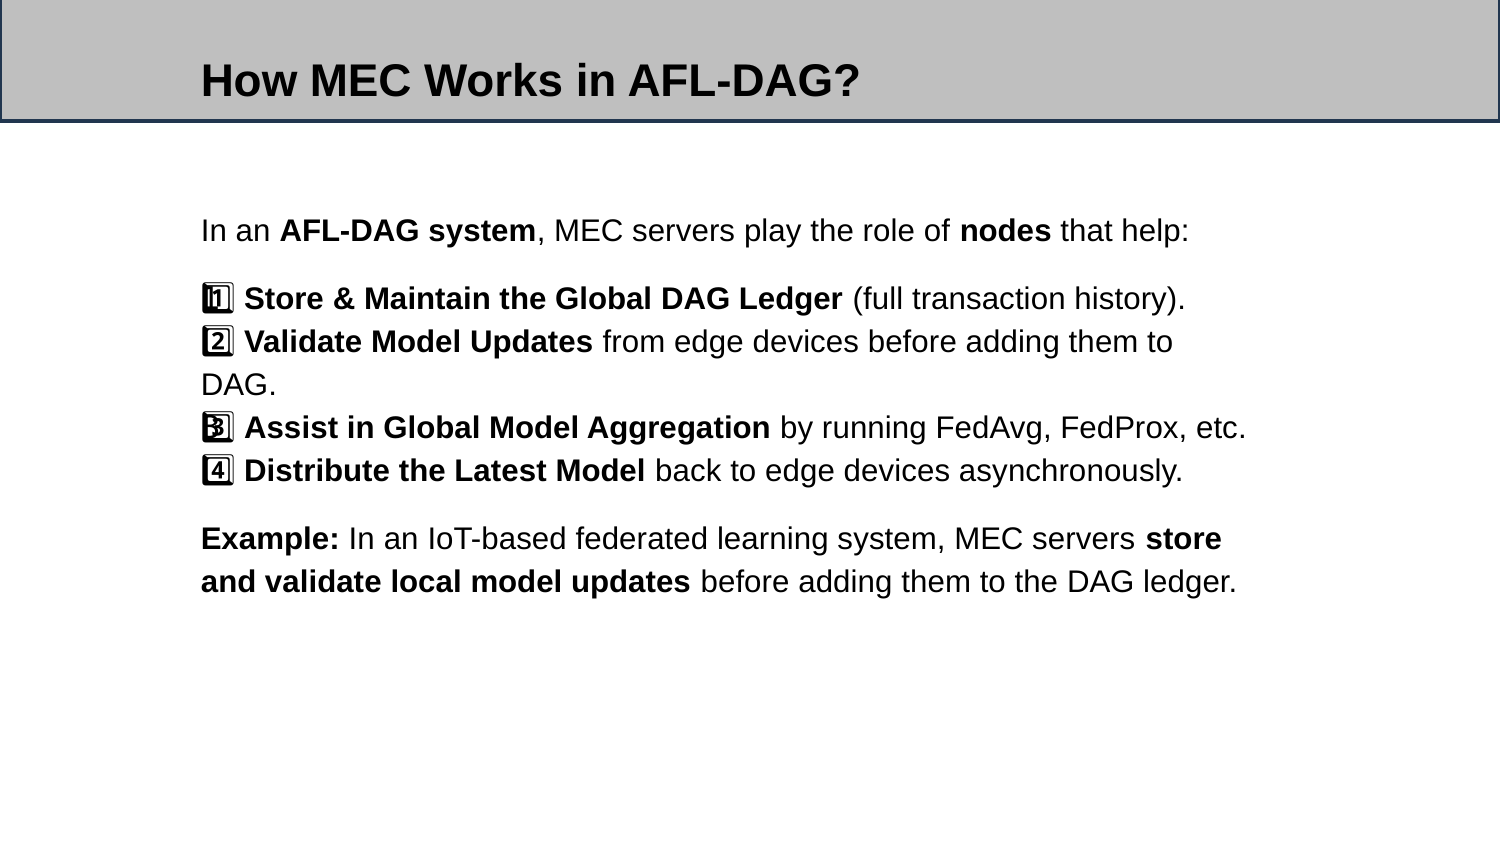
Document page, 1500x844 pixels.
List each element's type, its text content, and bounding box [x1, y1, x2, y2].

text_box In an AFL-DAG system, MEC servers play the role of nodes that help: 1️⃣ Store & Maintain the Global DAG Ledger (full transaction history). 2️⃣ Validate Model Updates from edge devices before adding them to DAG. 3️⃣ Assist in Global Model Aggregation by running FedAvg, FedProx, etc. 4️⃣ Distribute the Latest Model back to edge devices asynchronously. Example: In an IoT-based federated learning system, MEC servers store and validate local model updates before adding them to the DAG ledger. [185, 189, 1267, 614]
text_box [0, 0, 1500, 122]
text_box How MEC Works in AFL-DAG? [185, 27, 990, 121]
